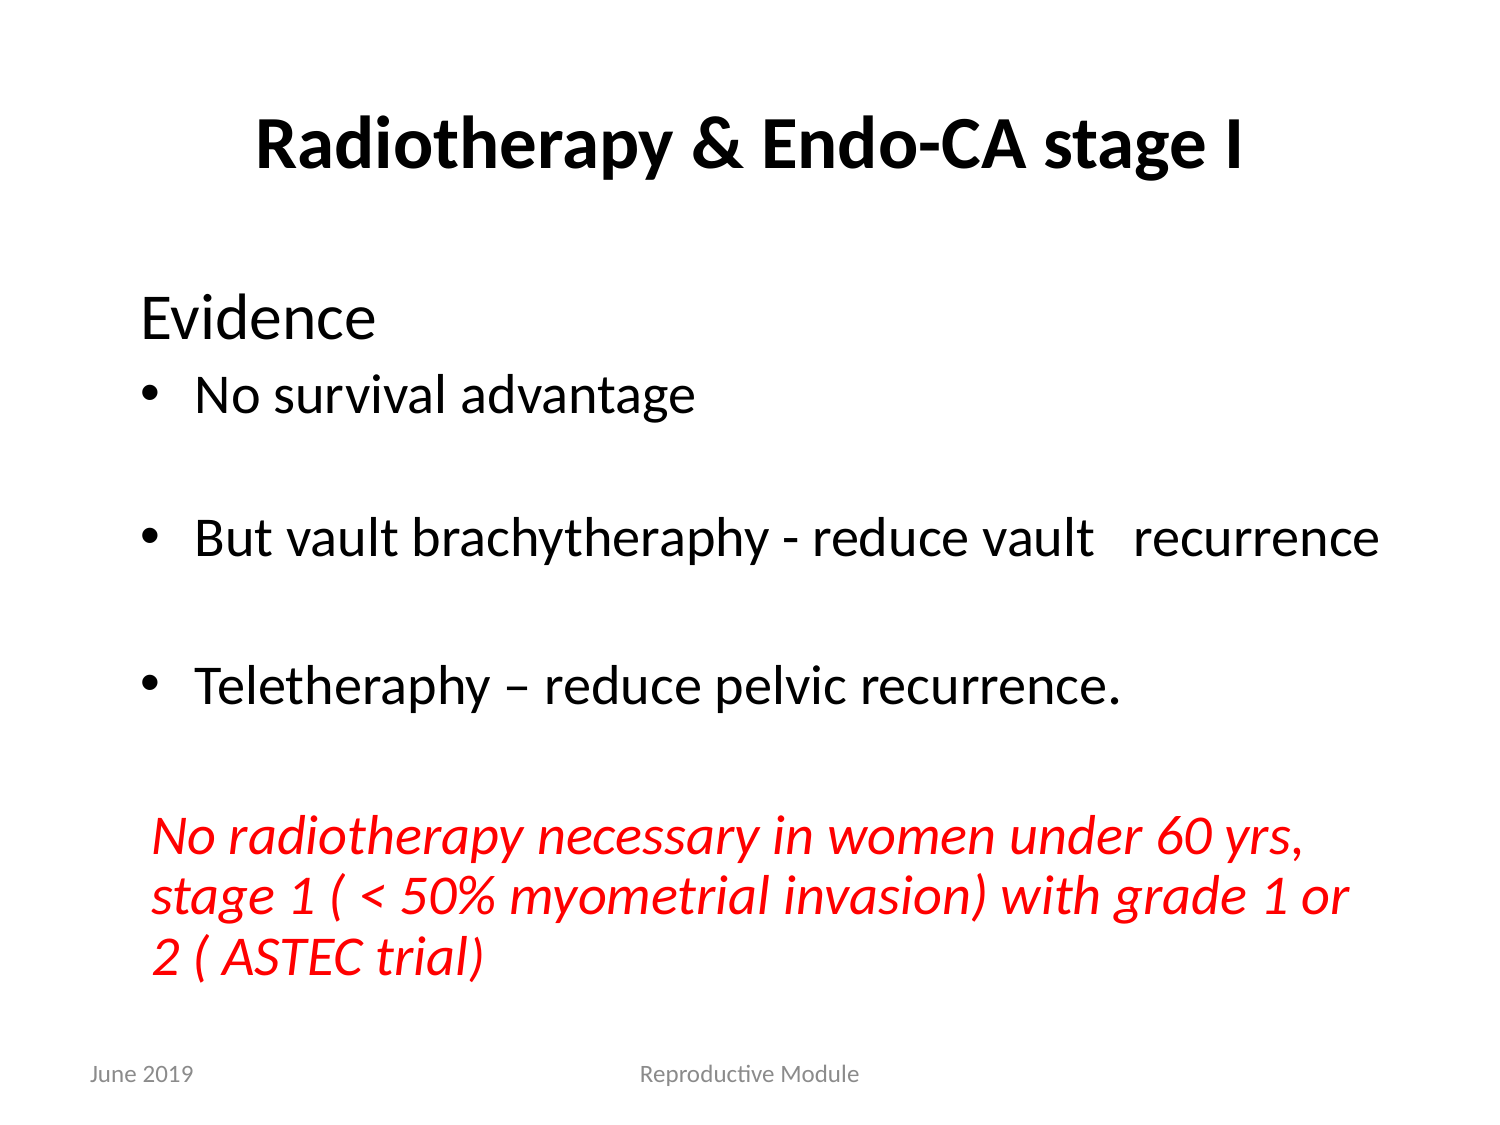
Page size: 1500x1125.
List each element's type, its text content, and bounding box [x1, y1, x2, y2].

footer Reproductive Module [512, 1042, 988, 1103]
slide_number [75, 1042, 425, 1103]
list Evidence No survival advantage But vault brachytheraphy - reduce vault recurrence Teletheraphy – reduce pelvic recurrence. No radiotherapy necessary in women under 60 yrs, stage 1 ( < 50% myometrial invasion) with grade 1 or 2 ( ASTEC trial) [125, 275, 1400, 1025]
title Radiotherapy & Endo-CA stage I [75, 45, 1425, 233]
